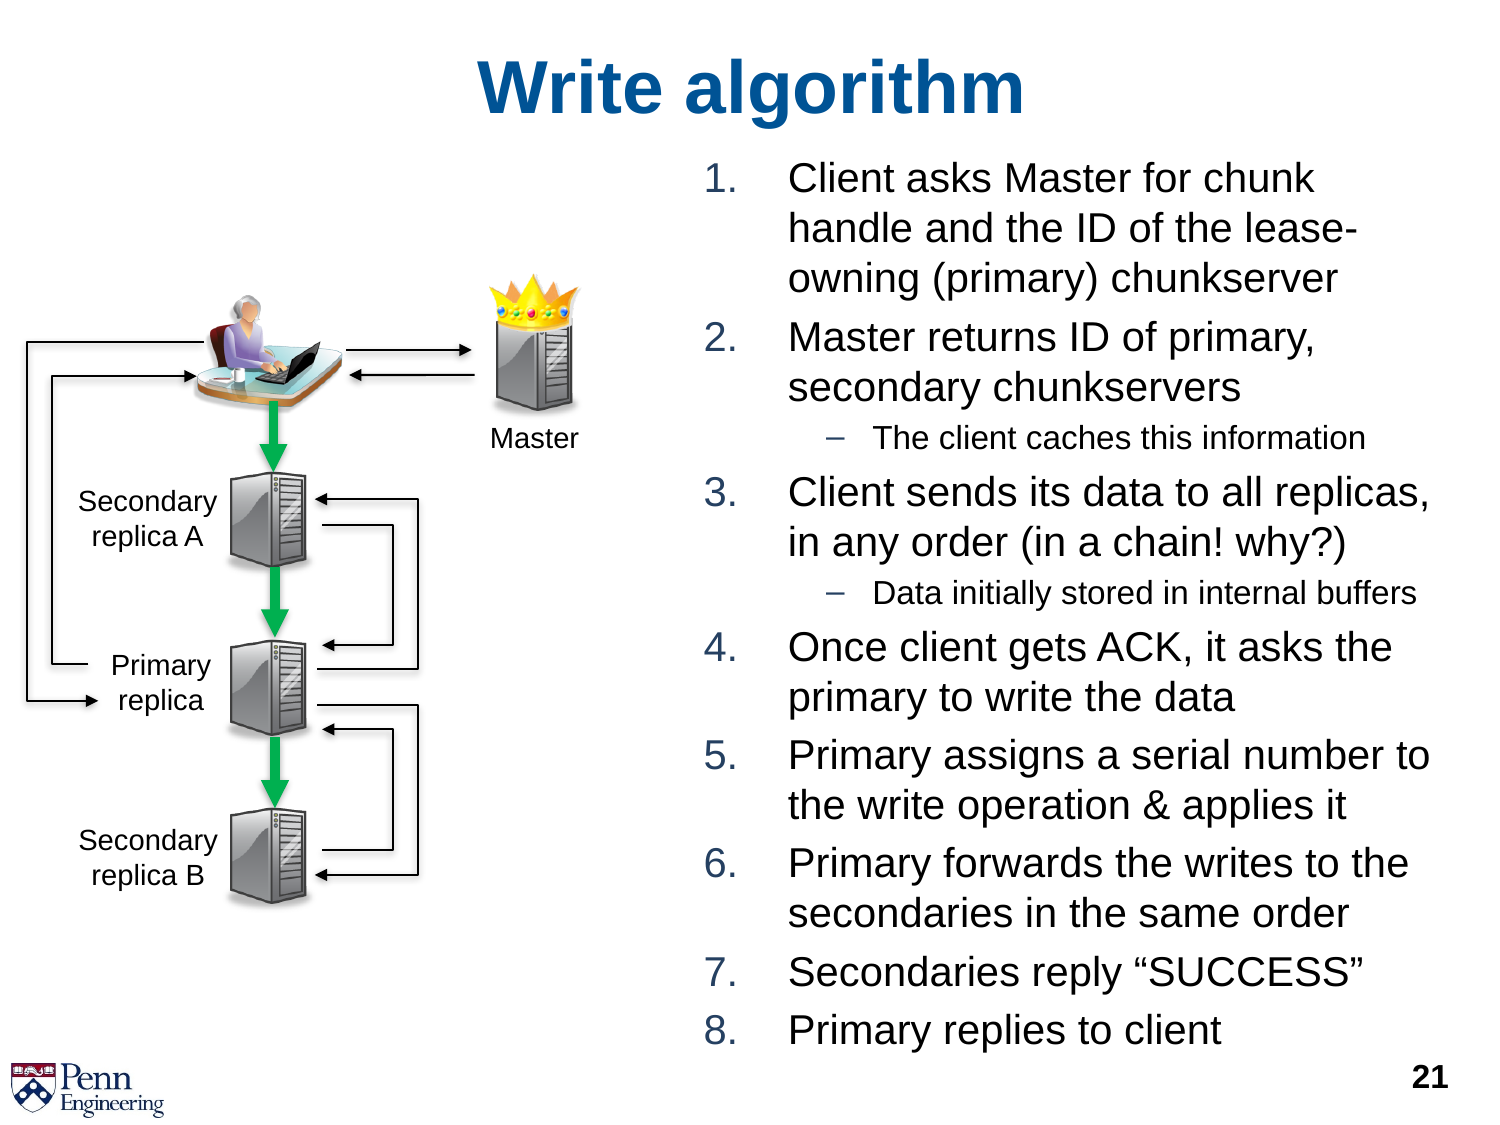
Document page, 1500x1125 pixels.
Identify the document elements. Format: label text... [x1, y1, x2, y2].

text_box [62, 804, 323, 913]
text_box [95, 636, 323, 745]
text_box [326, 705, 419, 882]
text_box [51, 369, 185, 665]
text_box [26, 341, 185, 708]
text_box [326, 492, 419, 670]
slide_number 21 [1151, 1049, 1465, 1104]
list Client asks Master for chunk handle and the ID of the lease-owning (primary) chunkserver Master returns ID of primary, secondary chunkservers The client caches this information Client sends its data to all replicas, in any order (in a chain! why?) Data initially stored in internal buffers Once client gets ACK, it asks the primary to write the data Primary assigns a serial number to the write operation & applies it Primary forwards the writes to the secondaries in the same order Secondaries reply “SUCCESS” Primary replies to client [688, 143, 1463, 1090]
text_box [62, 469, 323, 577]
picture [11, 1063, 164, 1118]
picture [479, 262, 588, 421]
title Write algorithm [42, 9, 1463, 157]
text_box Master [475, 411, 595, 462]
text_box [322, 524, 394, 652]
text_box [322, 723, 394, 851]
picture [190, 274, 347, 429]
